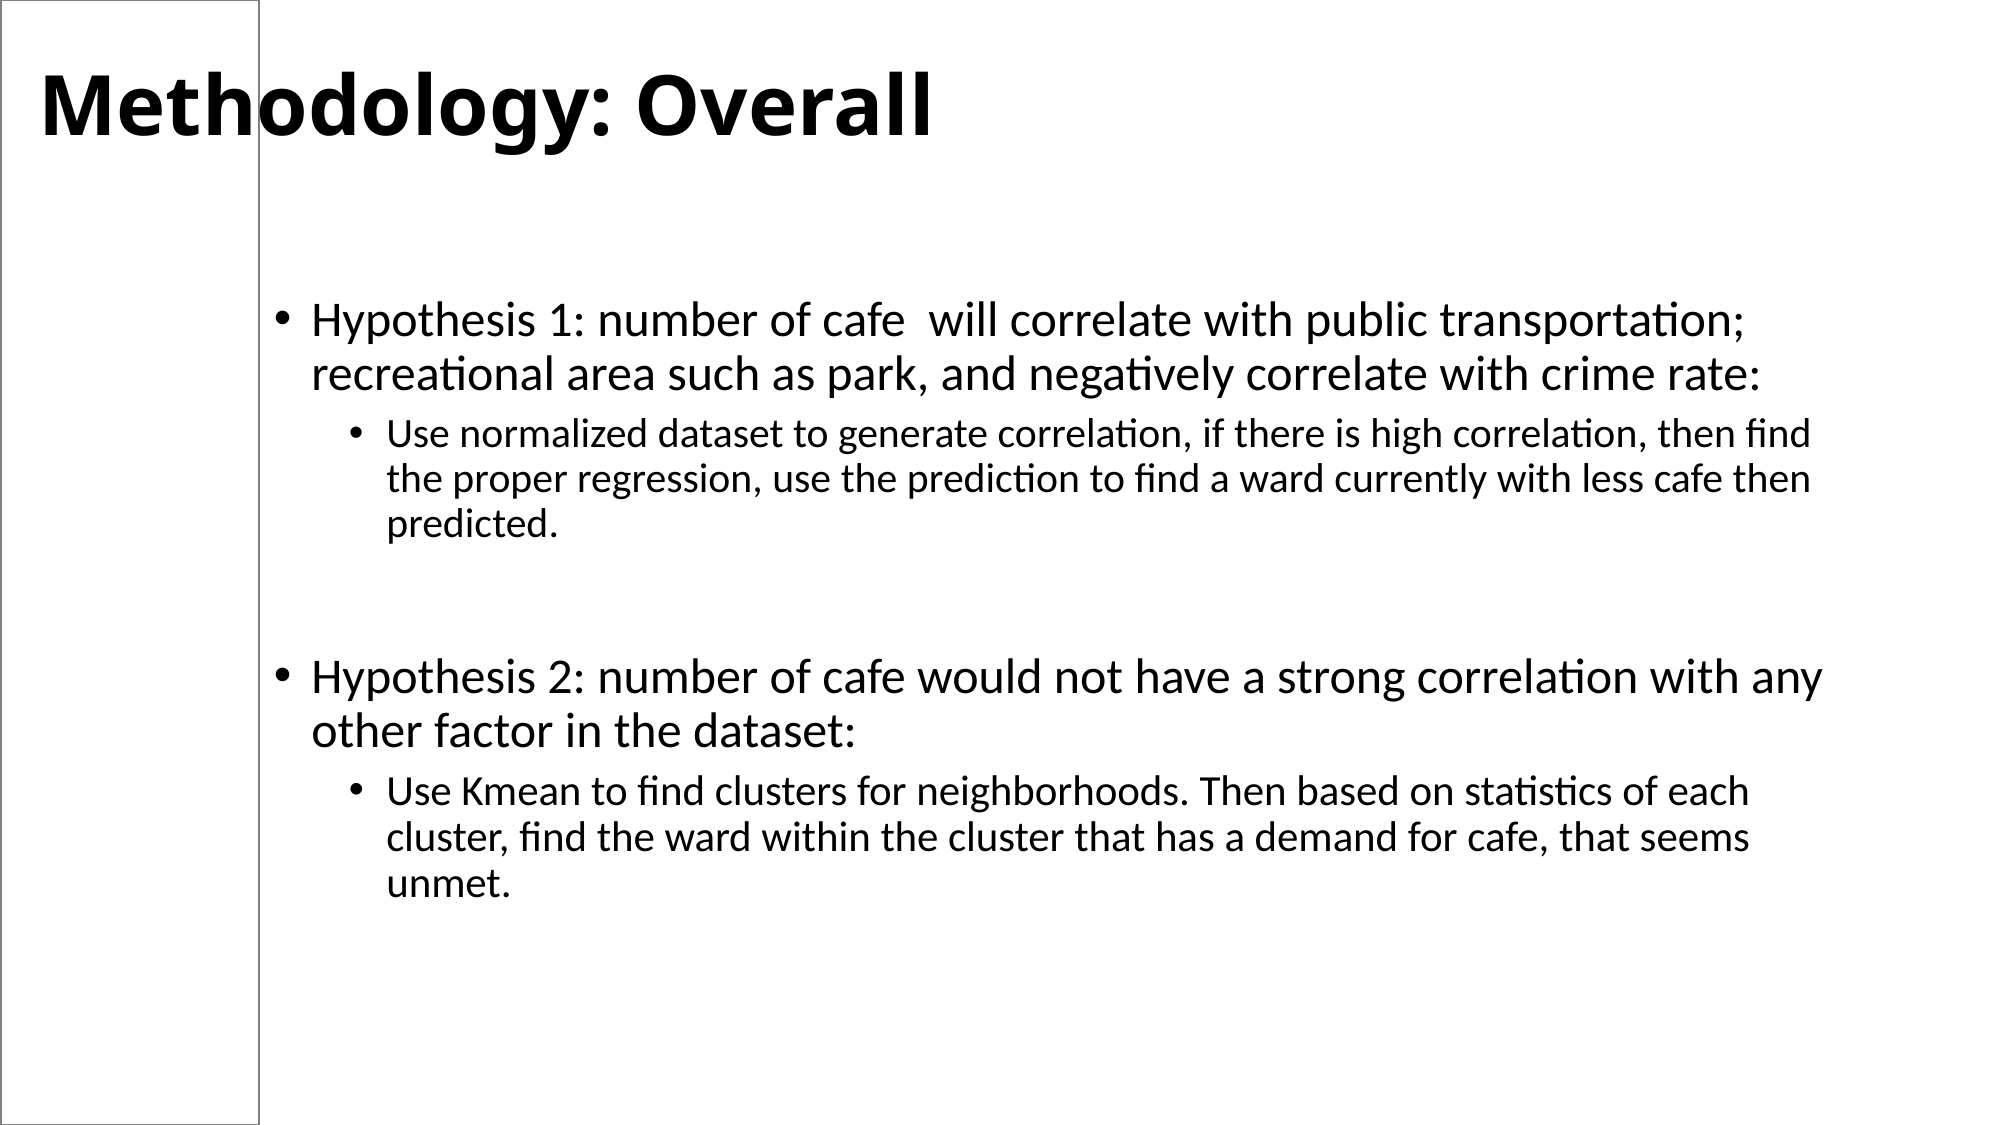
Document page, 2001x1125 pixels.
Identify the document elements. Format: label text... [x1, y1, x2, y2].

text_box [0, 0, 260, 1125]
title Methodology: Overall [23, 0, 1863, 218]
list Hypothesis 1: number of cafe will correlate with public transportation; recreational area such as park, and negatively correlate with crime rate: Use normalized dataset to generate correlation, if there is high correlation, then find the proper regression, use the prediction to find a ward currently with less cafe then predicted. Hypothesis 2: number of cafe would not have a strong correlation with any other factor in the dataset: Use Kmean to find clusters for neighborhoods. Then based on statistics of each cluster, find the ward within the cluster that has a demand for cafe, that seems unmet. [258, 285, 1863, 1014]
